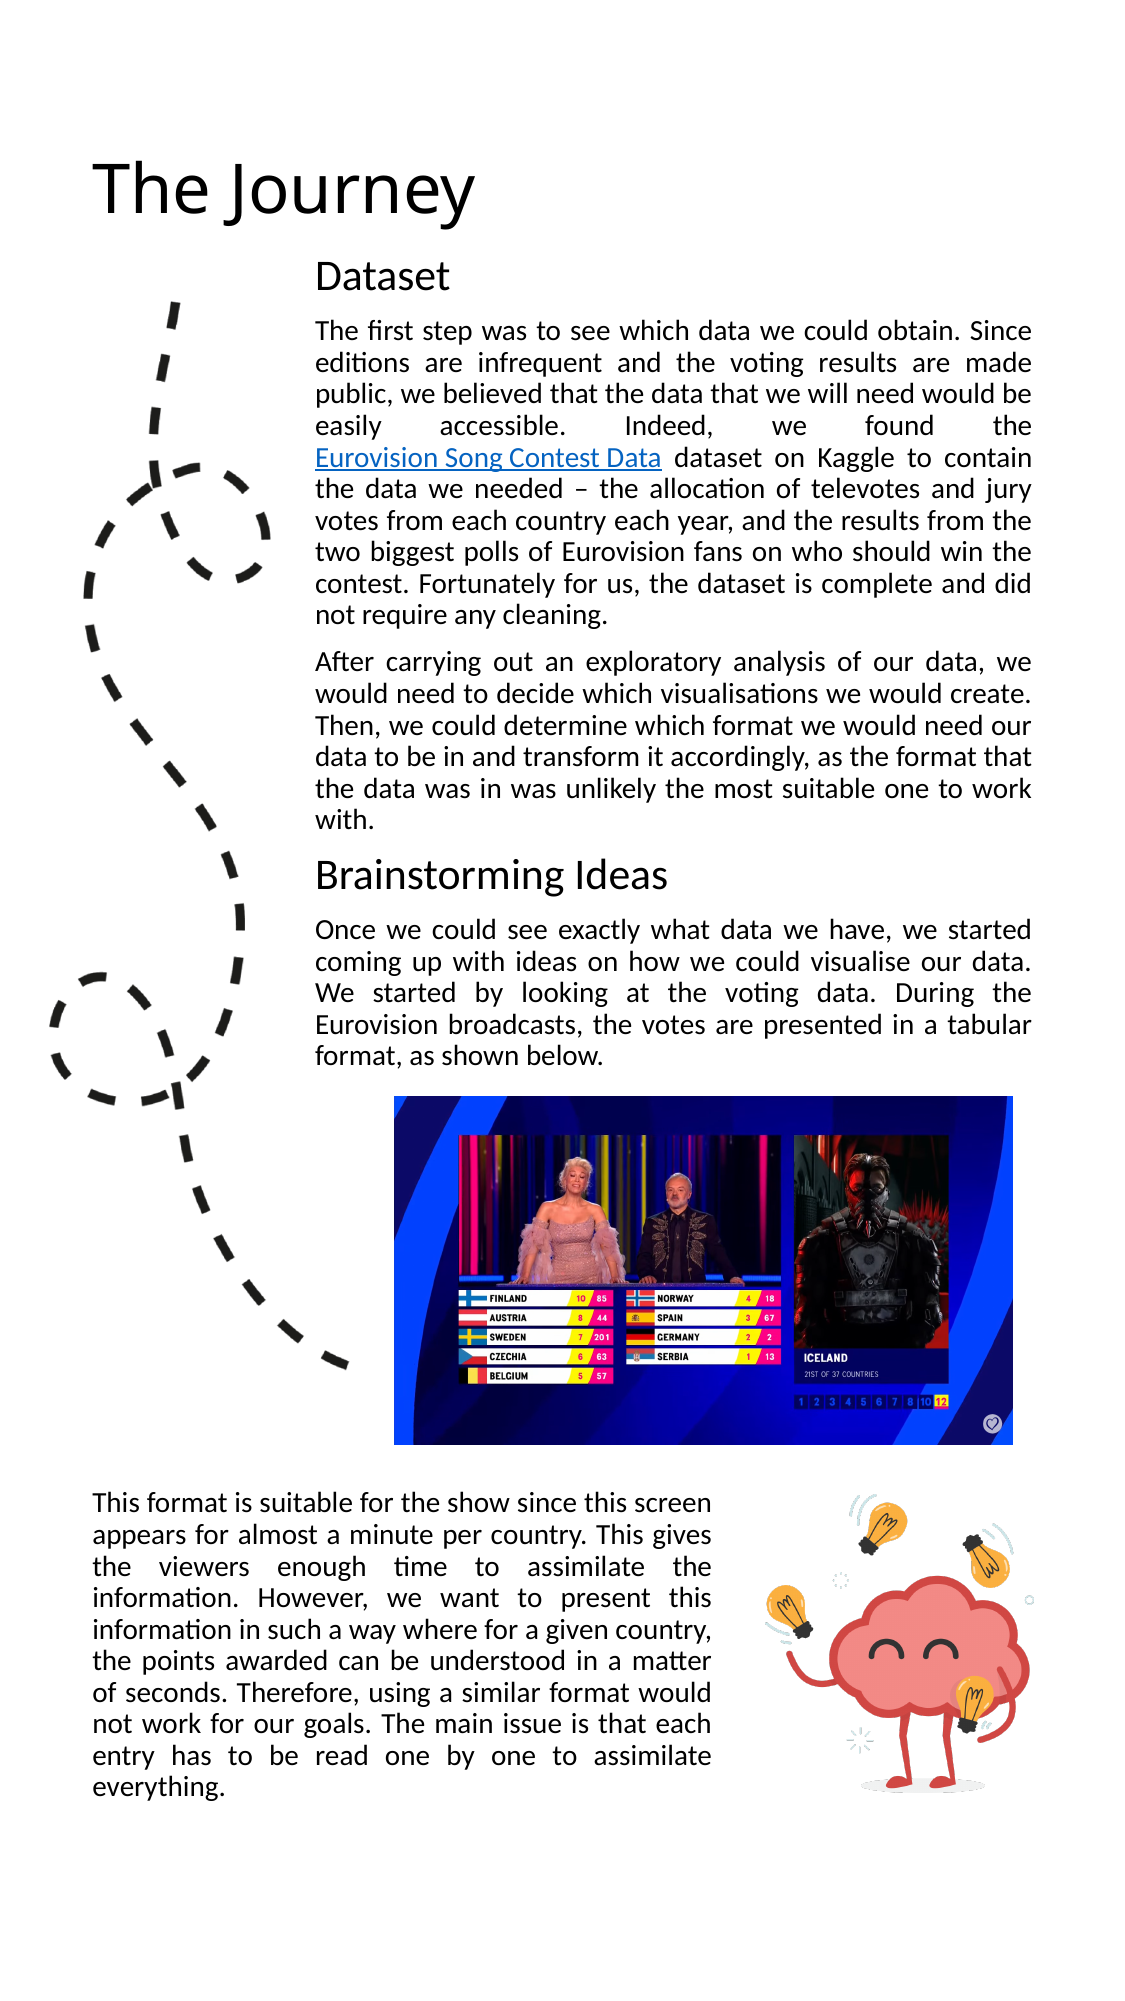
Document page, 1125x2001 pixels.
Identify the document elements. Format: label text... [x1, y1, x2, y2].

text_box This format is suitable for the show since this screen appears for almost a minute per country. This gives the viewers enough time to assimilate the information. However, we want to present this information in such a way where for a given country, the points awarded can be understood in a matter of seconds. Therefore, using a similar format would not work for our goals. The main issue is that each entry has to be read one by one to assimilate everything. [77, 1480, 728, 1820]
list Dataset The first step was to see which data we could obtain. Since editions are infrequent and the voting results are made public, we believed that the data that we will need would be easily accessible. Indeed, we found the Eurovision Song Contest Data dataset on Kaggle to contain the data we needed – the allocation of televotes and jury votes from each country each year, and the results from the two biggest polls of Eurovision fans on who should win the contest. Fortunately for us, the dataset is complete and did not require any cleaning. After carrying out an exploratory analysis of our data, we would need to decide which visualisations we would create. Then, we could determine which format we would need our data to be in and transform it accordingly, as the format that the data was in was unlikely the most suitable one to work with. Brainstorming Ideas Once we could see exactly what data we have, we started coming up with ideas on how we could visualise our data. We started by looking at the voting data. During the Eurovision broadcasts, the votes are presented in a tabular format, as shown below. [300, 245, 1048, 1481]
title The Journey [77, 106, 1048, 275]
picture [394, 1096, 1013, 1445]
picture [0, 277, 760, 1400]
picture [765, 1494, 1034, 1794]
